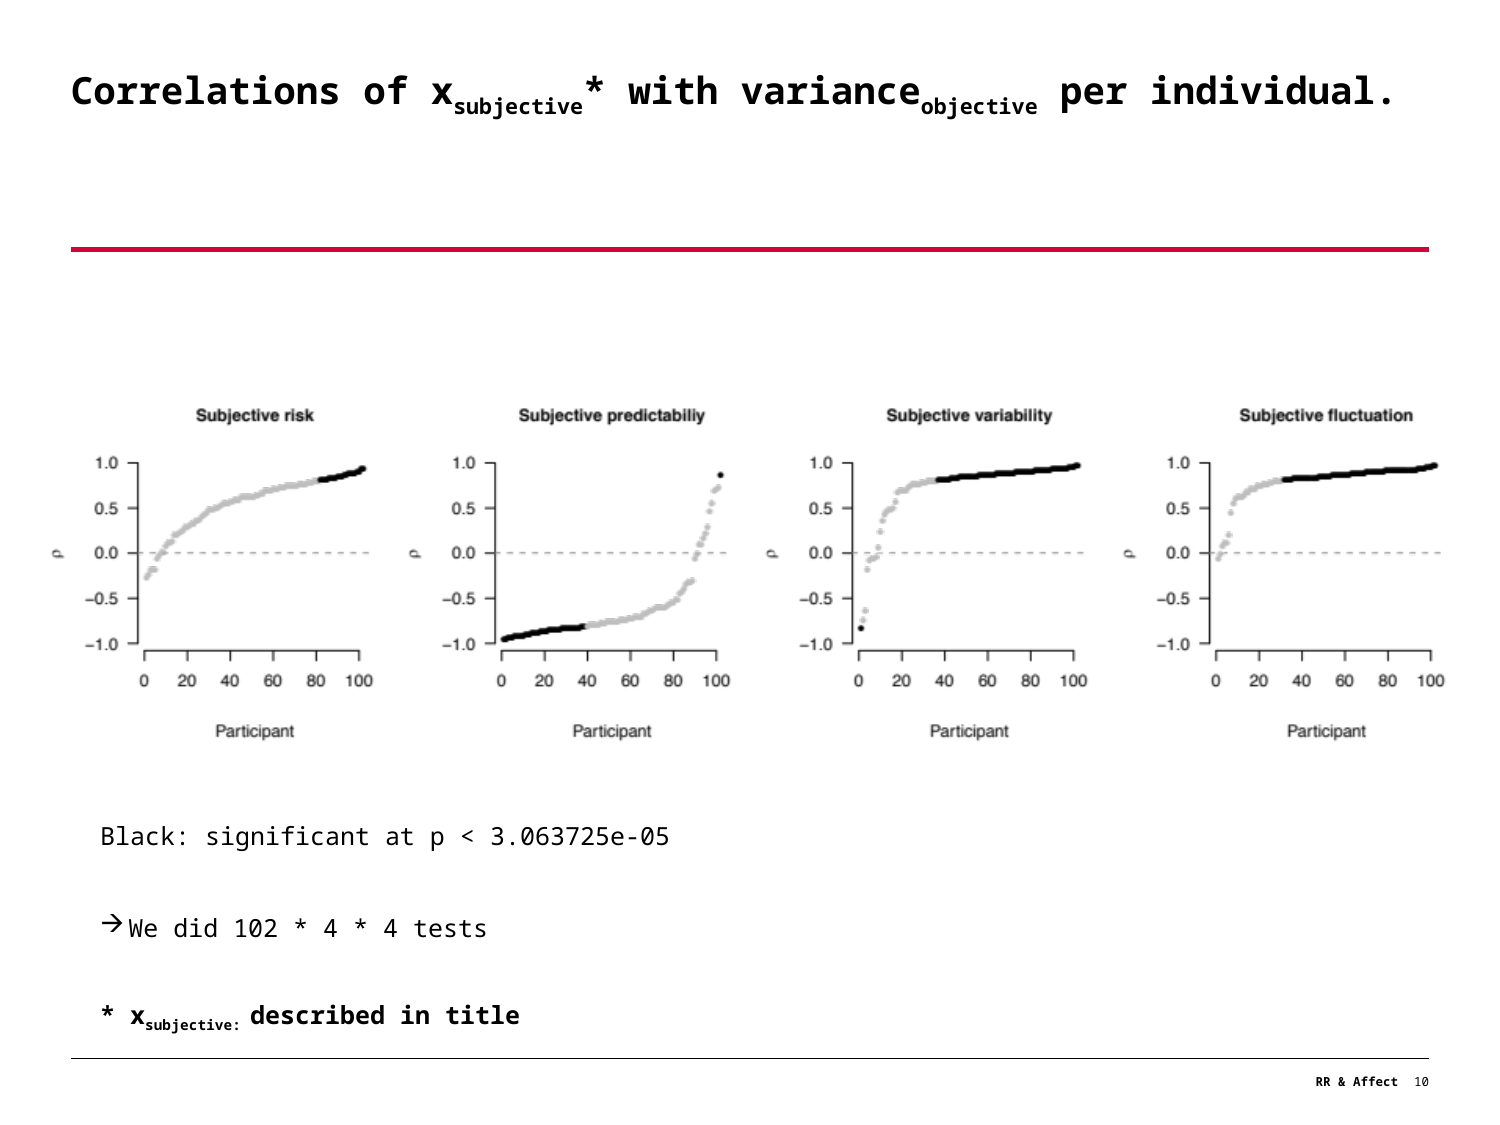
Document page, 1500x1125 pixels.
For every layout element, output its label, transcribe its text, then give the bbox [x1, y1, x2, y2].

footer RR & Affect [1092, 1070, 1405, 1100]
slide_number 10 [1405, 1070, 1430, 1100]
text_box Black: significant at p < 3.063725e-05 We did 102 * 4 * 4 tests * xsubjective: described in title [100, 804, 1058, 888]
picture [37, 374, 1463, 751]
title Correlations of xsubjective* with varianceobjective per individual. [70, 66, 1430, 191]
